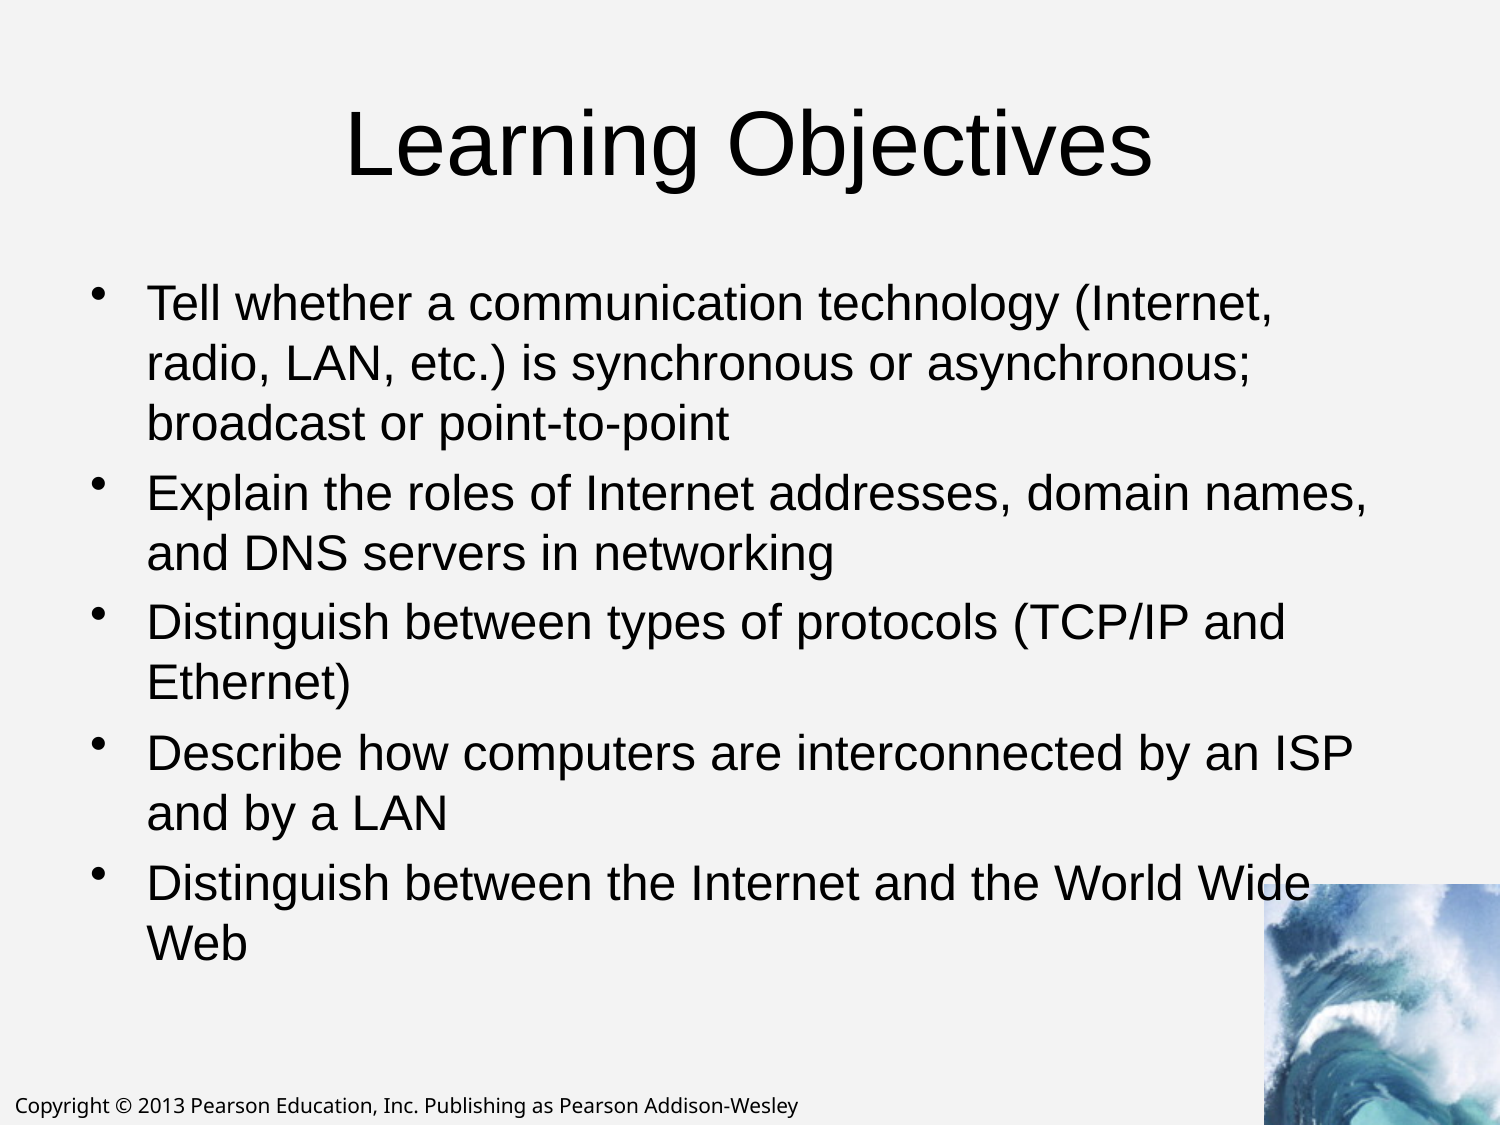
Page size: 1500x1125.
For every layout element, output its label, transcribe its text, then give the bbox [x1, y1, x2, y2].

list Tell whether a communication technology (Internet, radio, LAN, etc.) is synchronous or asynchronous; broadcast or point-to-point Explain the roles of Internet addresses, domain names, and DNS servers in networking Distinguish between types of protocols (TCP/IP and Ethernet) Describe how computers are interconnected by an ISP and by a LAN Distinguish between the Internet and the World Wide Web [74, 262, 1426, 1006]
title Learning Objectives [74, 44, 1426, 233]
picture [1264, 884, 1500, 1125]
